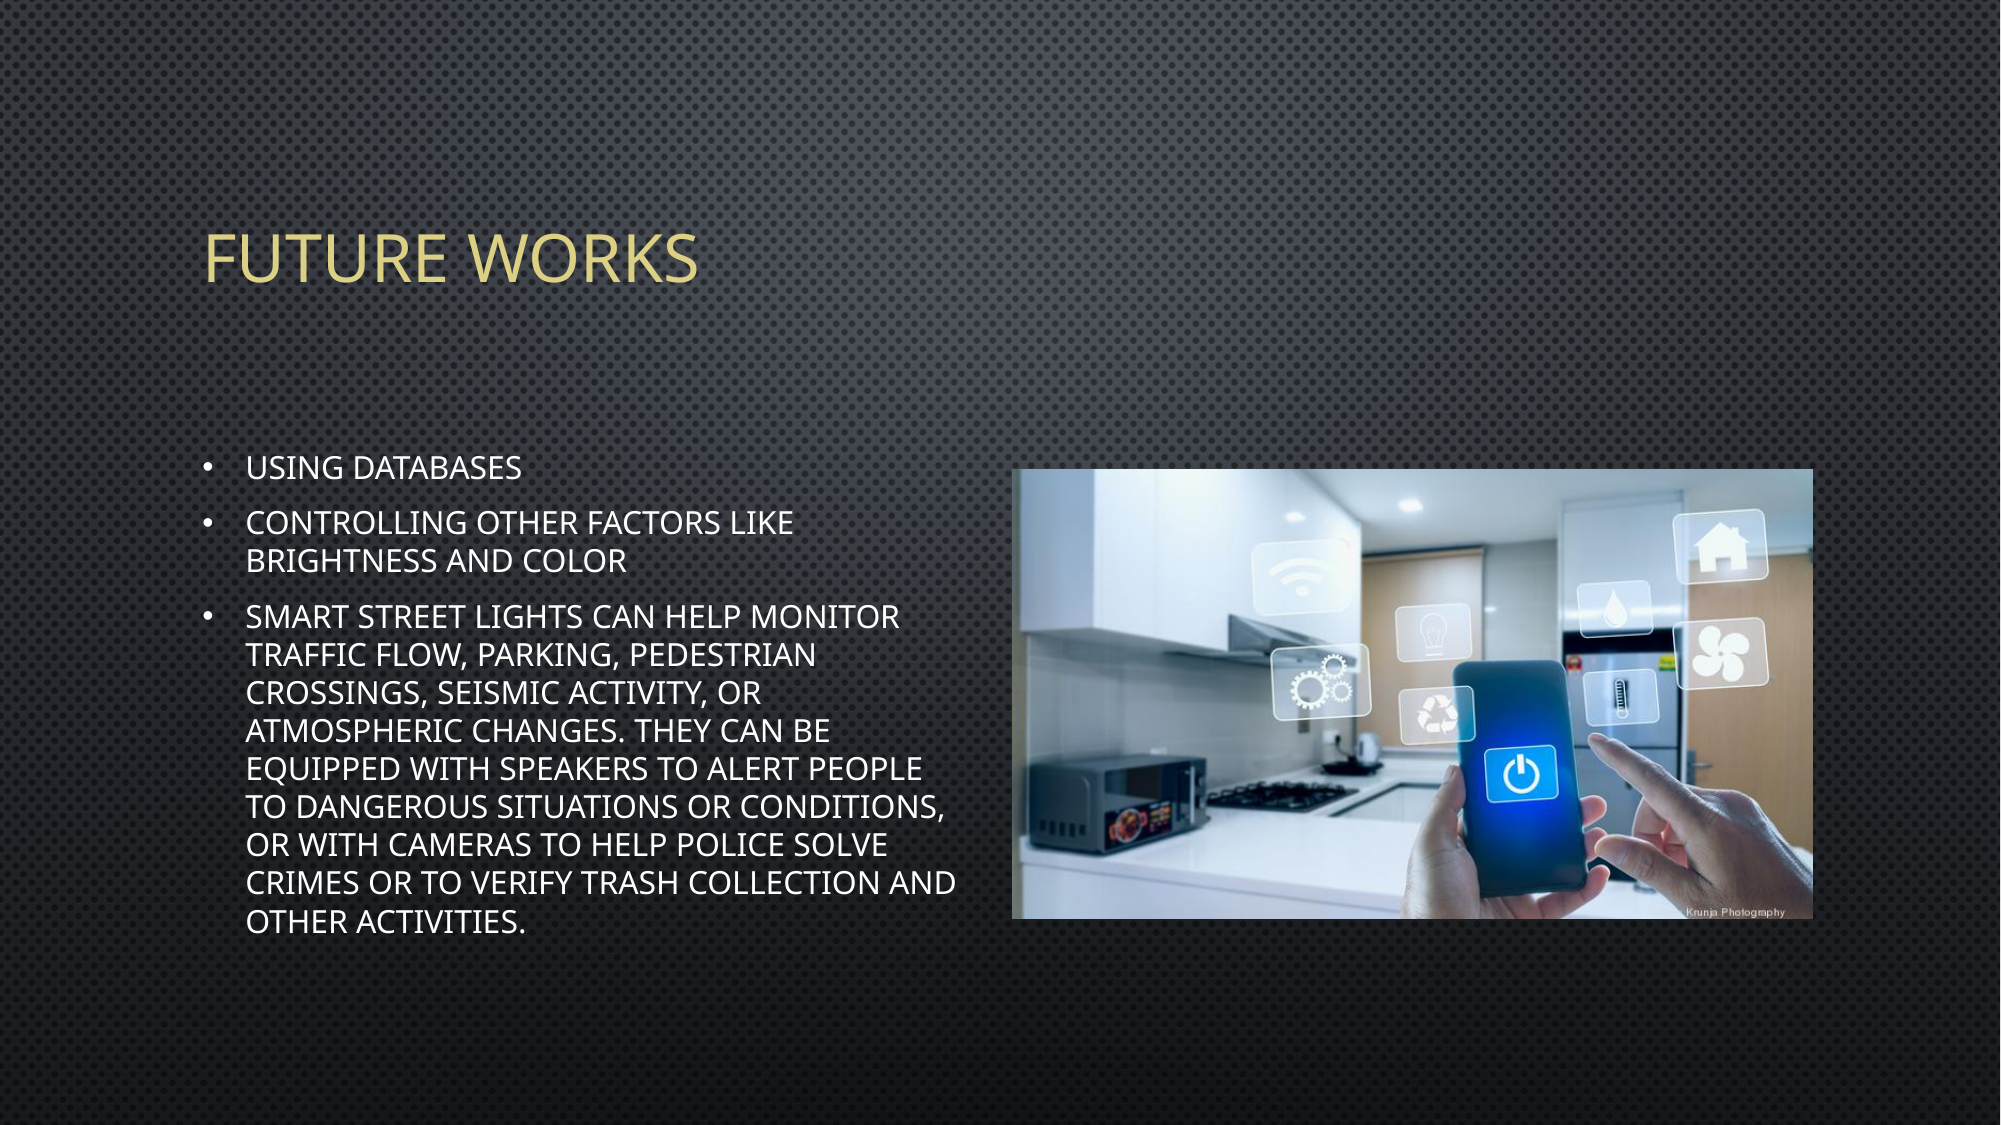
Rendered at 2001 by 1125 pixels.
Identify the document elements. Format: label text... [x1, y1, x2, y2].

list Using databases Controlling other factors like brightness and color Smart street lights can help monitor traffic flow, parking, pedestrian crossings, seismic activity, or atmospheric changes. They can be equipped with speakers to alert people to dangerous situations or conditions, or with cameras to help police solve crimes or to verify trash collection and other activities. [187, 437, 988, 950]
title FUTURE WORKS [187, 99, 1813, 413]
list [1011, 468, 1813, 919]
